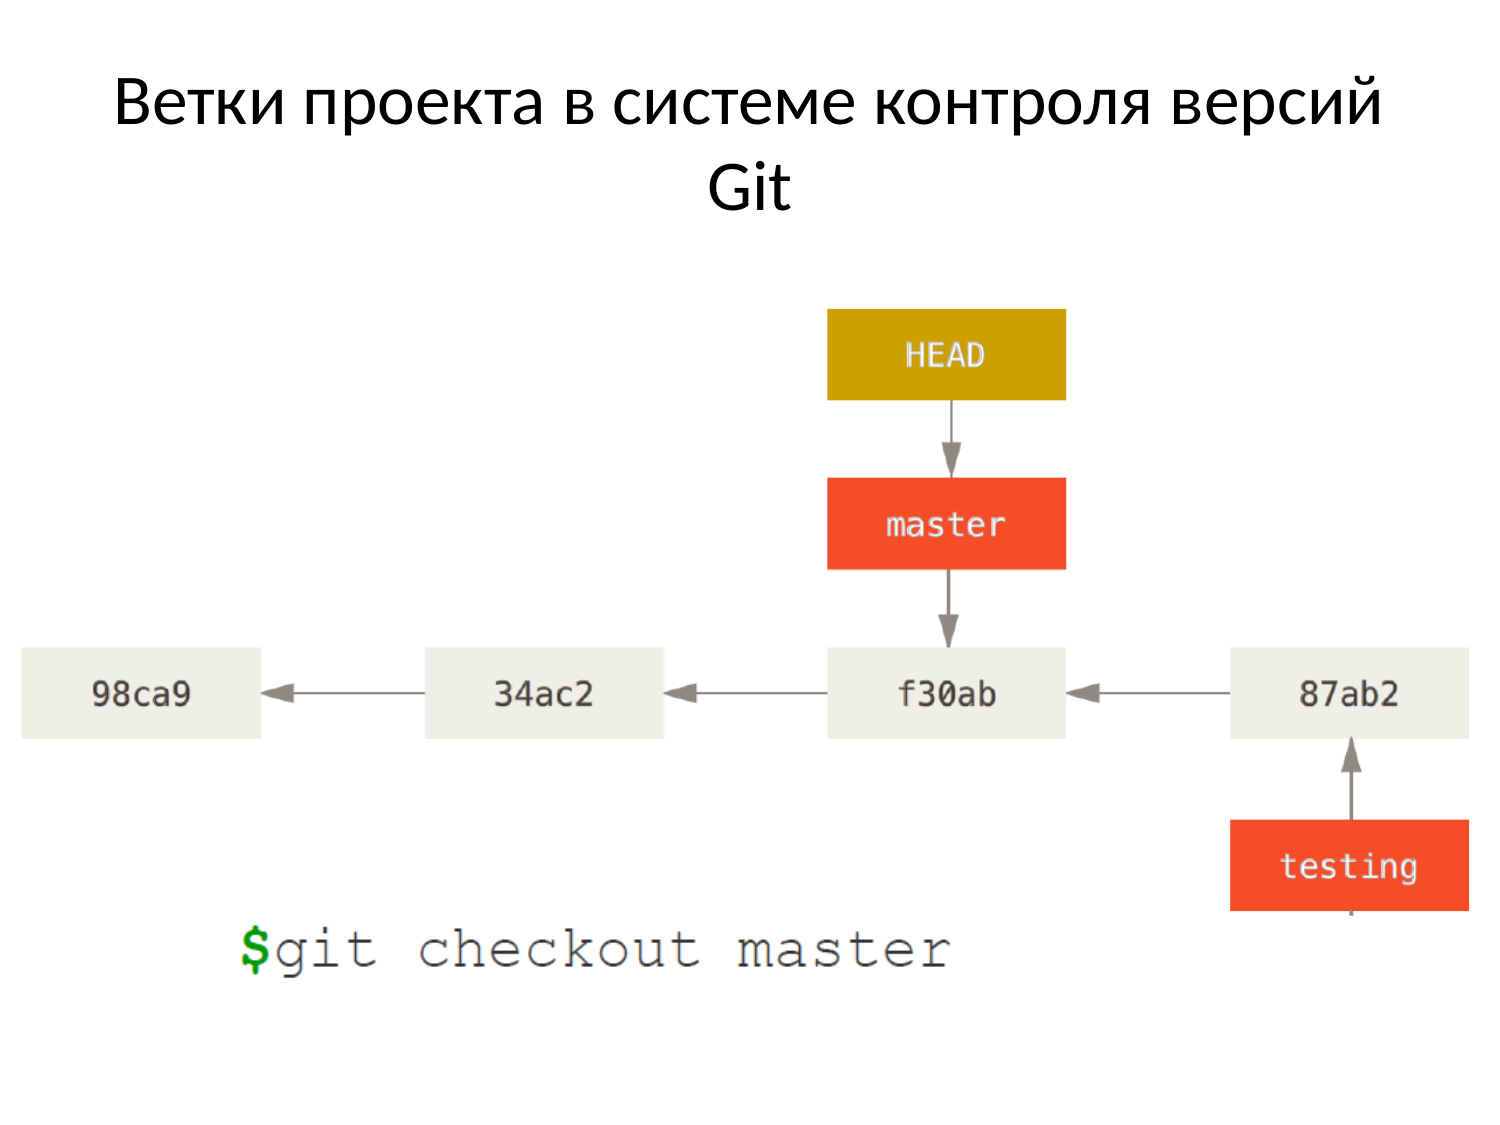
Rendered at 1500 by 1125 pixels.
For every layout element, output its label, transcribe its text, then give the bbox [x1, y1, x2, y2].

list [17, 302, 1475, 918]
picture [229, 916, 961, 986]
title Ветки проекта в системе контроля версий Git [75, 45, 1425, 233]
